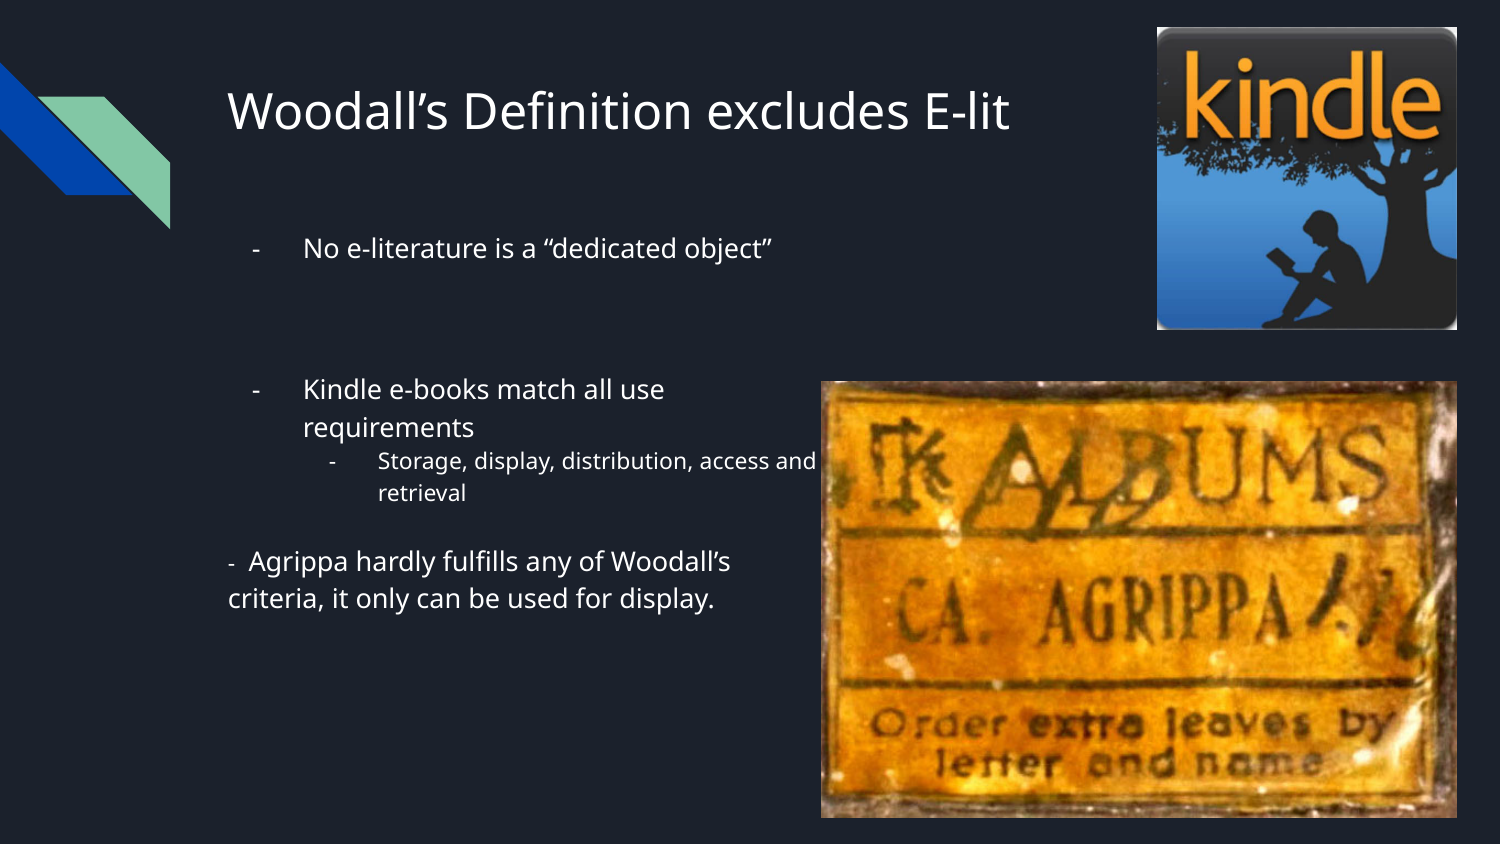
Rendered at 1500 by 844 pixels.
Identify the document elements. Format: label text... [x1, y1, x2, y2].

picture [821, 381, 1457, 818]
title Woodall’s Definition excludes E-lit [212, 64, 1151, 164]
list No e-literature is a “dedicated object” Kindle e-books match all use requirements Storage, display, distribution, access and retrieval - Agrippa hardly fulfills any of Woodall’s criteria, it only can be used for display. [212, 211, 836, 720]
picture [1157, 27, 1457, 331]
